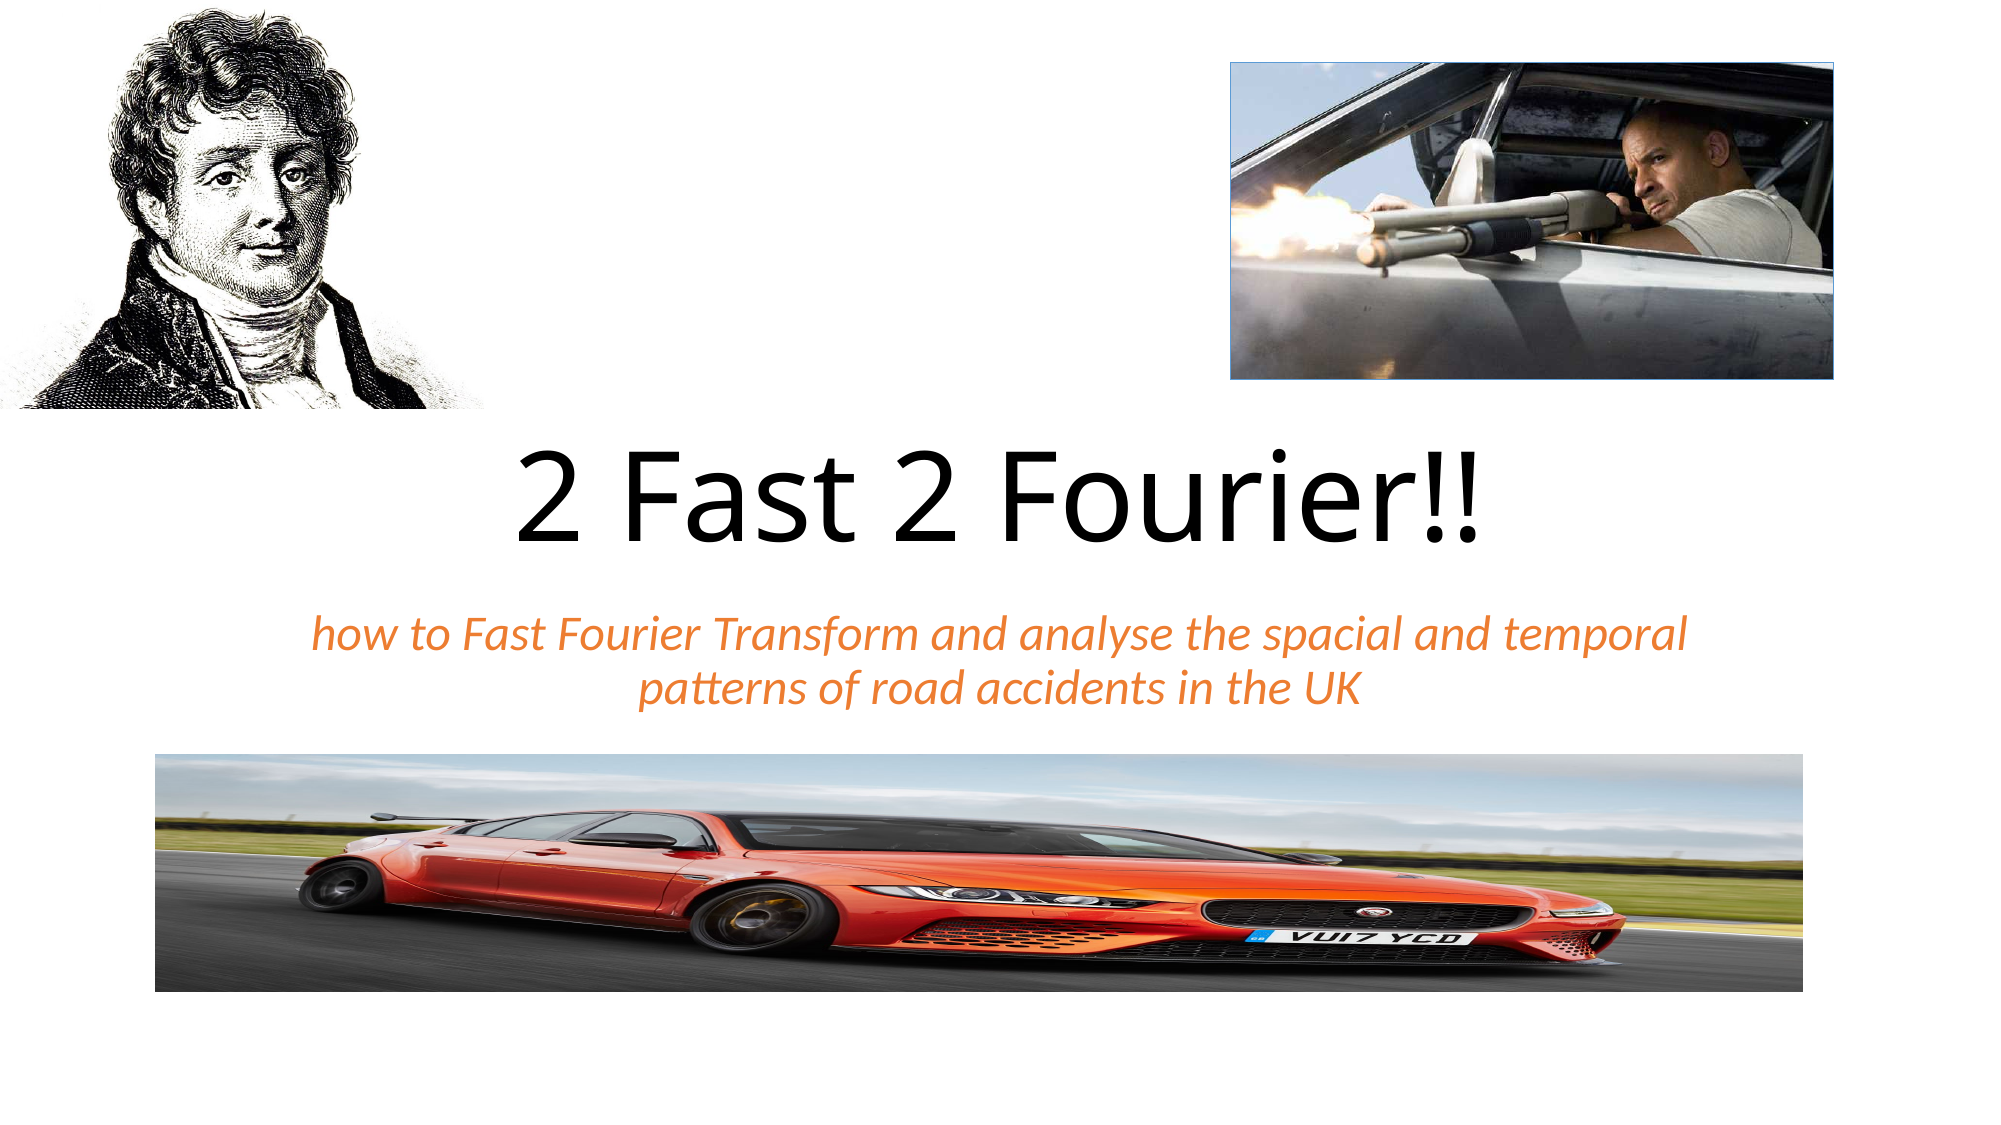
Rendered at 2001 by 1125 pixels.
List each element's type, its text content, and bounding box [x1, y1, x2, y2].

title 2 Fast 2 Fourier!! [249, 184, 1750, 576]
subtitle how to Fast Fourier Transform and analyse the spacial and temporal patterns of road accidents in the UK [249, 599, 1750, 754]
picture [1230, 62, 1834, 380]
picture [0, 4, 484, 409]
picture [155, 754, 1803, 992]
